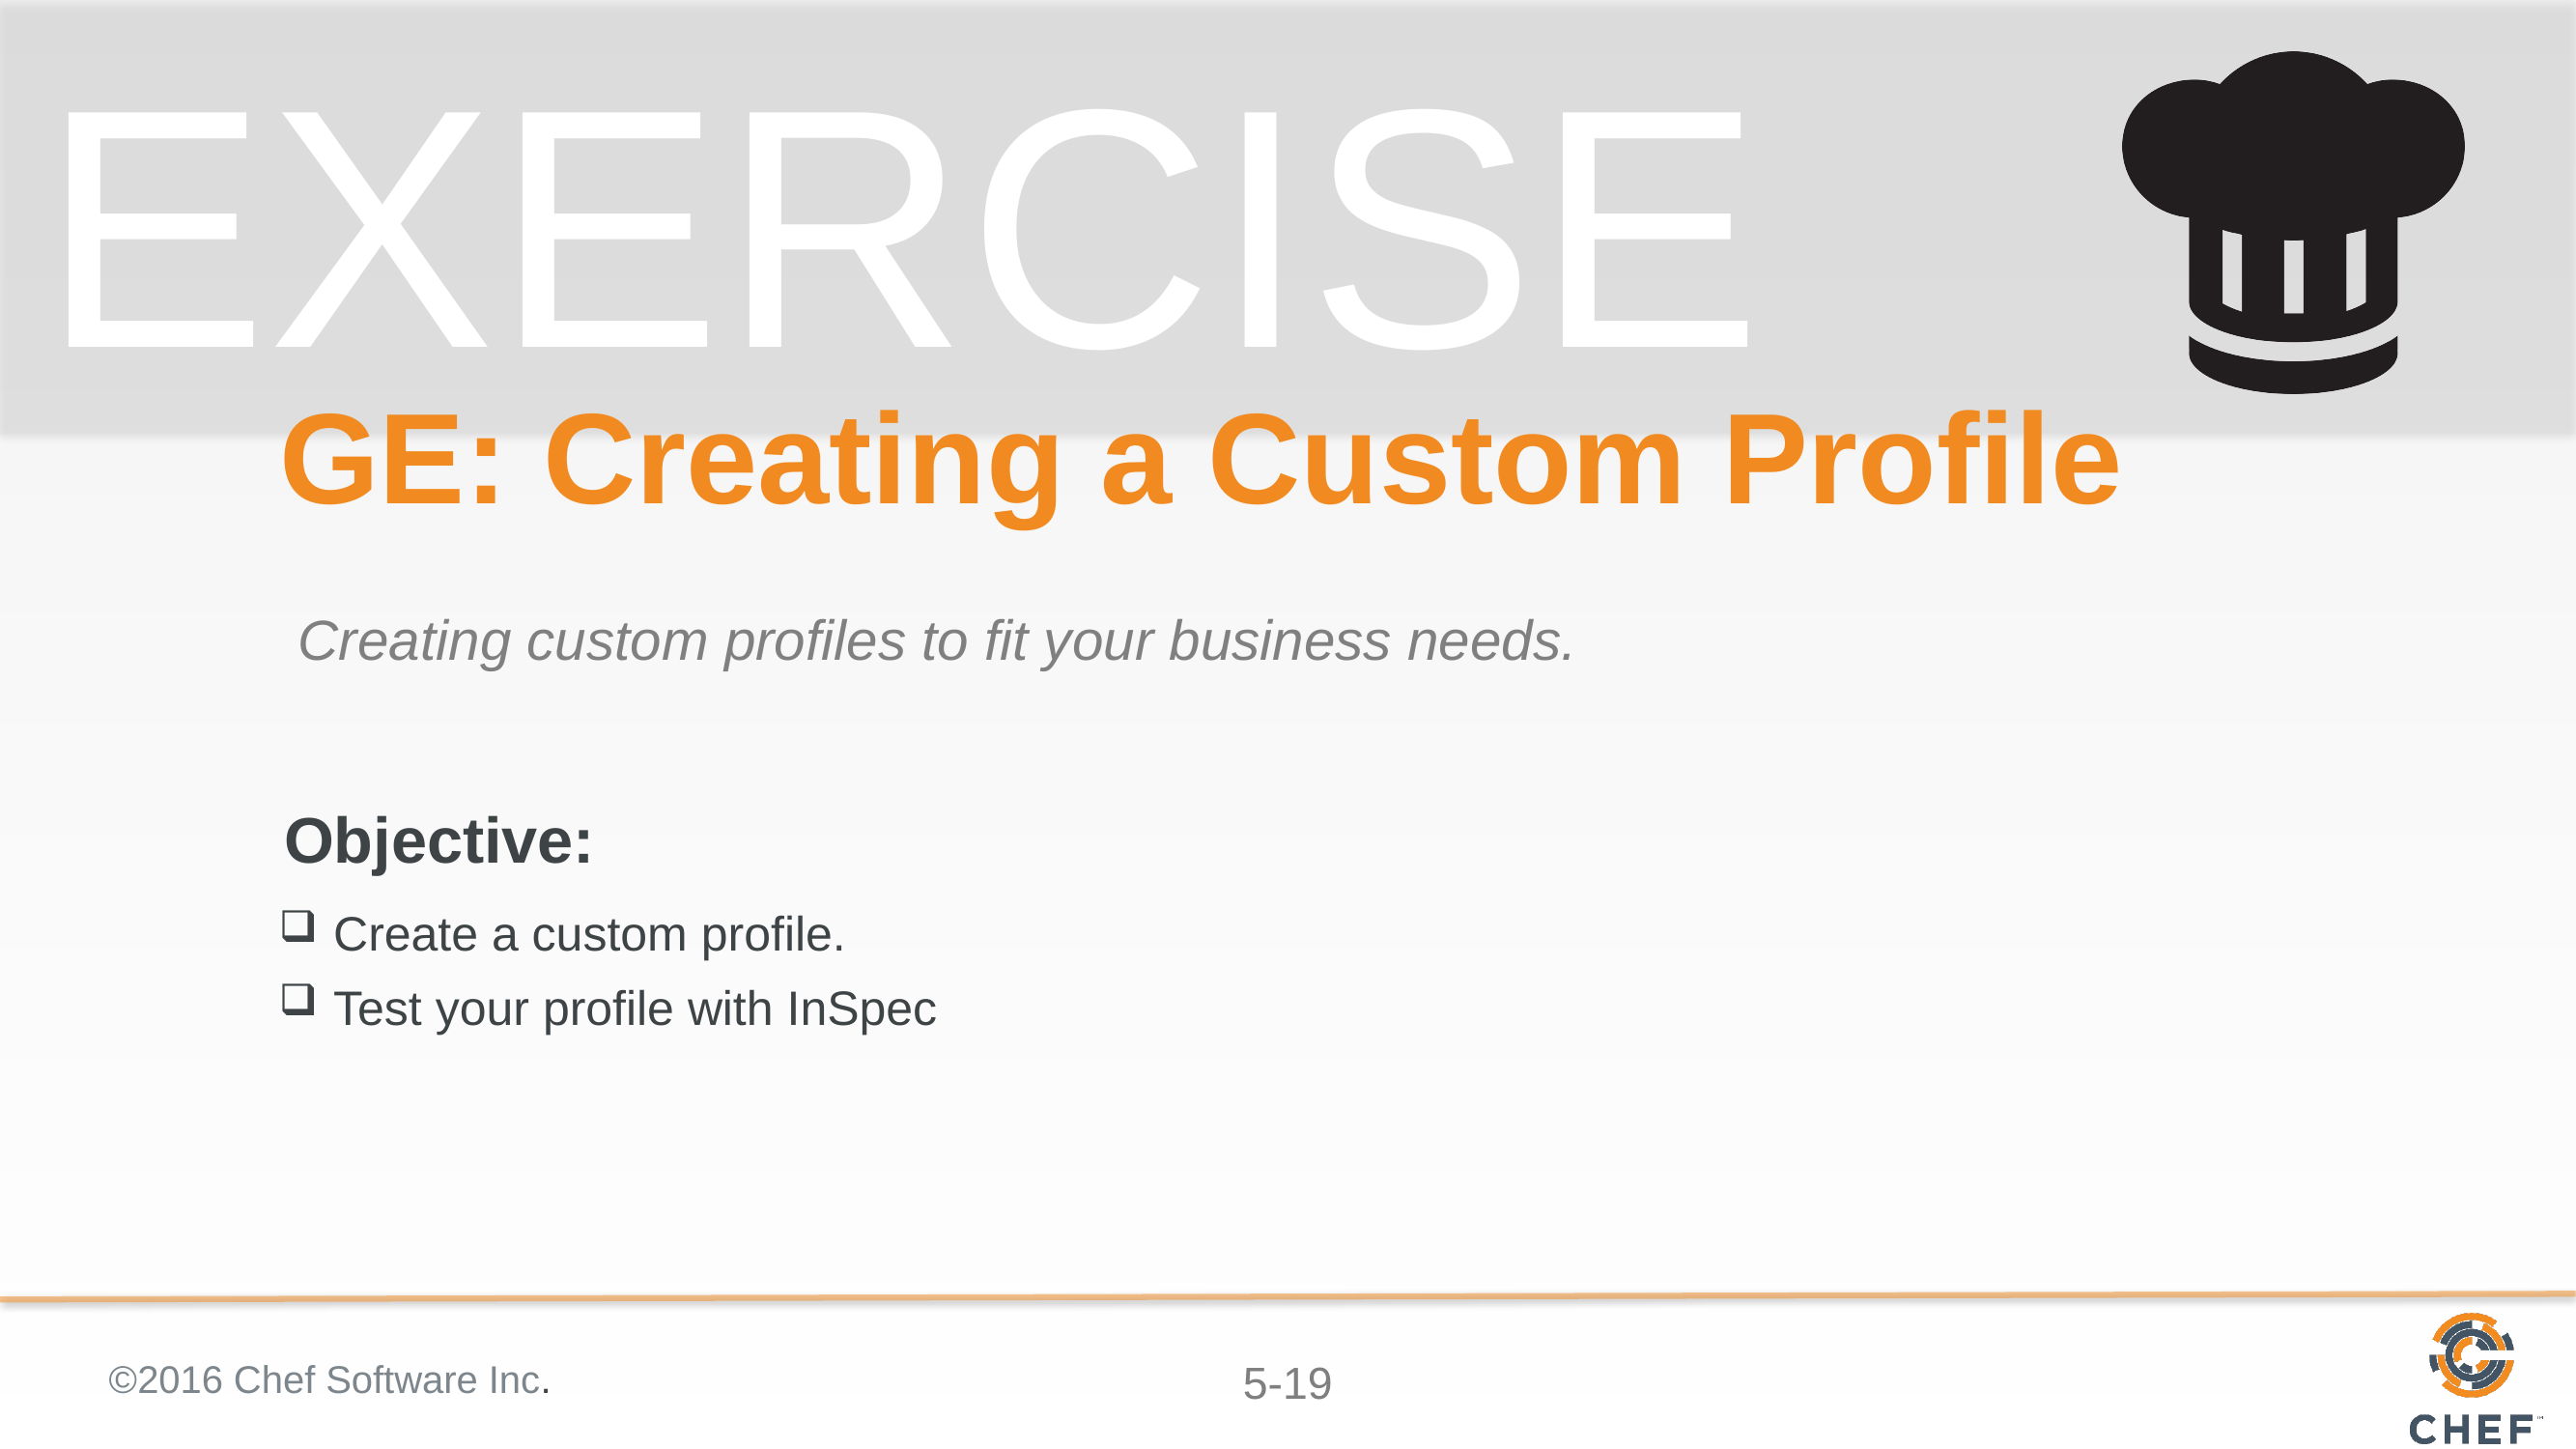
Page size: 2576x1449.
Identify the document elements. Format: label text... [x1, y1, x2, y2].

picture [2122, 51, 2465, 399]
title GE: Creating a Custom Profile [265, 363, 2217, 516]
picture [2399, 1297, 2551, 1449]
list Creating custom profiles to fit your business needs. [265, 516, 2217, 759]
list Create a custom profile. Test your profile with InSpec [265, 895, 2217, 1284]
